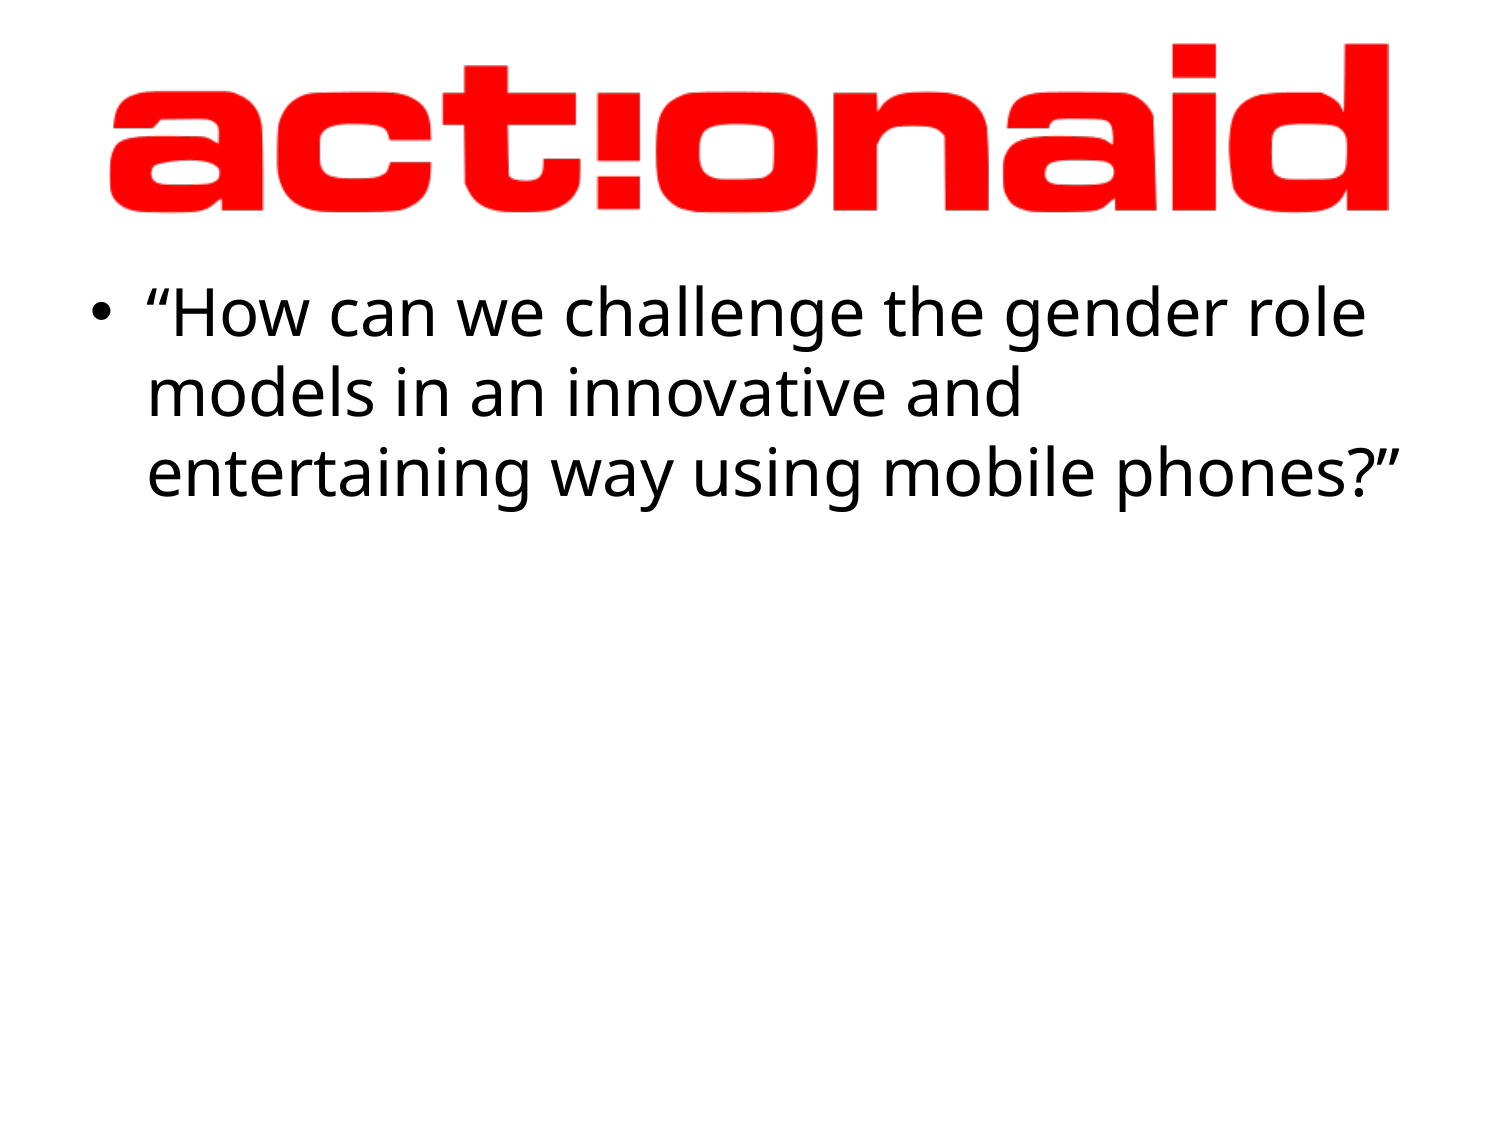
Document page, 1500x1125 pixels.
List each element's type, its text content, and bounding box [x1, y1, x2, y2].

text_box “How can we challenge the gender role models in an innovative and entertaining way using mobile phones?” [75, 262, 1425, 1005]
picture [108, 43, 1389, 214]
